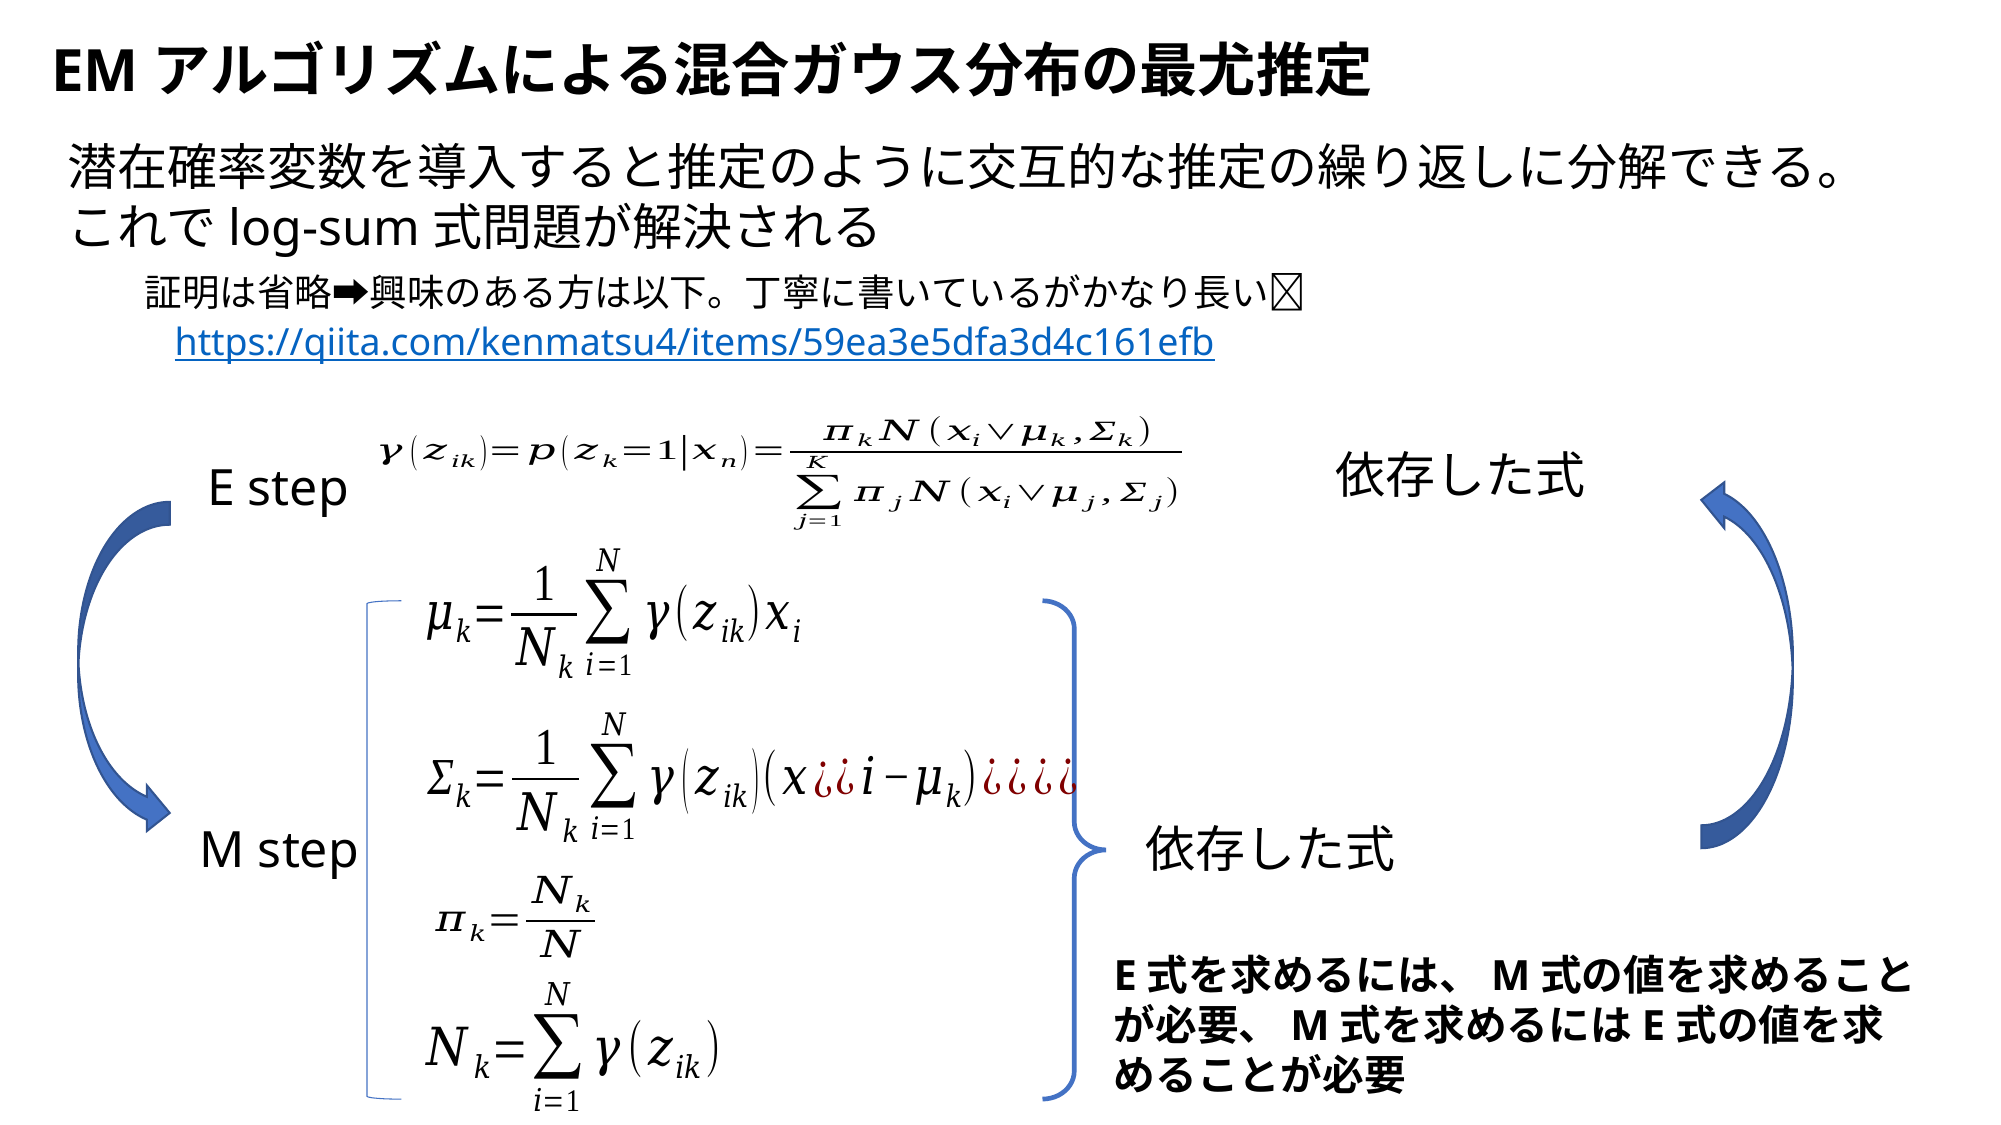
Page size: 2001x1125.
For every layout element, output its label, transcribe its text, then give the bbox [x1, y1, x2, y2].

text_box [1042, 600, 1107, 1100]
text_box [1699, 480, 1794, 850]
text_box [366, 600, 402, 1100]
text_box M step [184, 810, 366, 885]
text_box E step [192, 447, 364, 523]
text_box E式を求めるには、M式の値を求めることが必要、M式を求めるにはE式の値を求めることが必要 [1098, 941, 1938, 1106]
text_box https://qiita.com/kenmatsu4/items/59ea3e5dfa3d4c161efb [159, 322, 1231, 377]
text_box [77, 500, 172, 834]
text_box EMアルゴリズムによる混合ガウス分布の最尤推定 [36, 25, 1388, 111]
text_box 証明は省略➡興味のある方は以下。丁寧に書いているがかなり長い💦 [129, 261, 1322, 322]
